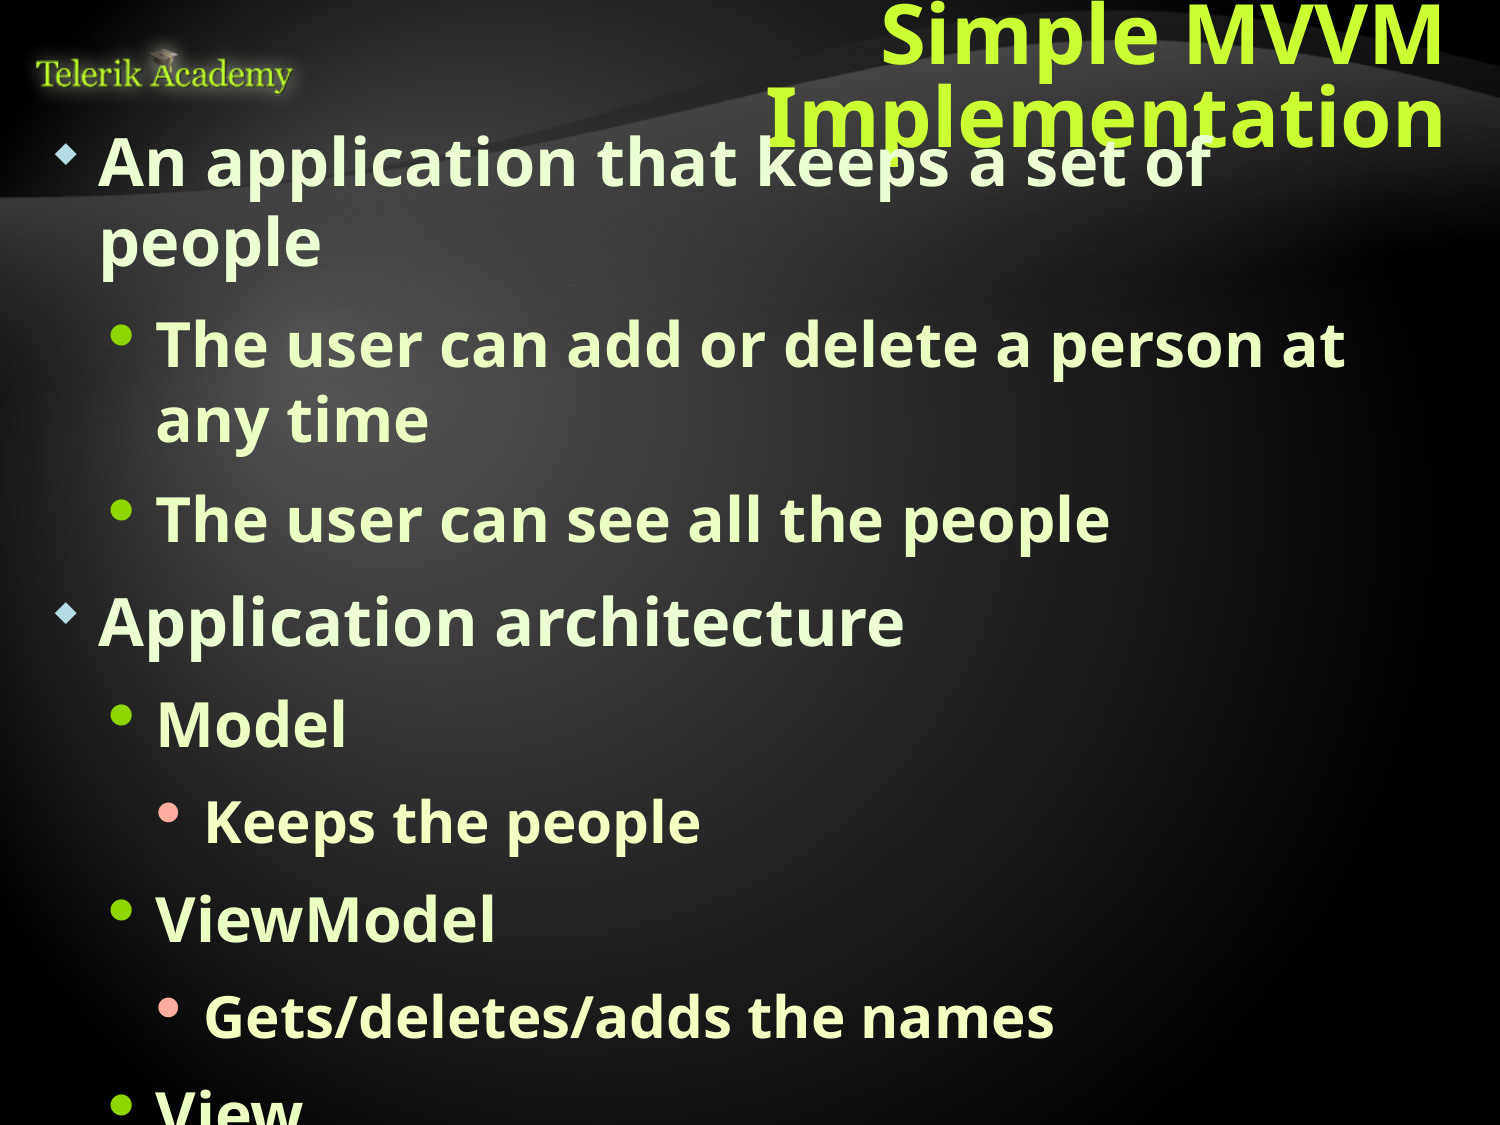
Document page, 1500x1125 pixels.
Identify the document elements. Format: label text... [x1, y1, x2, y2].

picture [0, 0, 1500, 1125]
list An application that keeps a set of people The user can add or delete a person at any time The user can see all the people Application architecture Model Keeps the people ViewModel Gets/deletes/adds the names View Gives a UI for these operations [37, 112, 1463, 1100]
title Simple MVVM Implementation [300, 12, 1463, 112]
